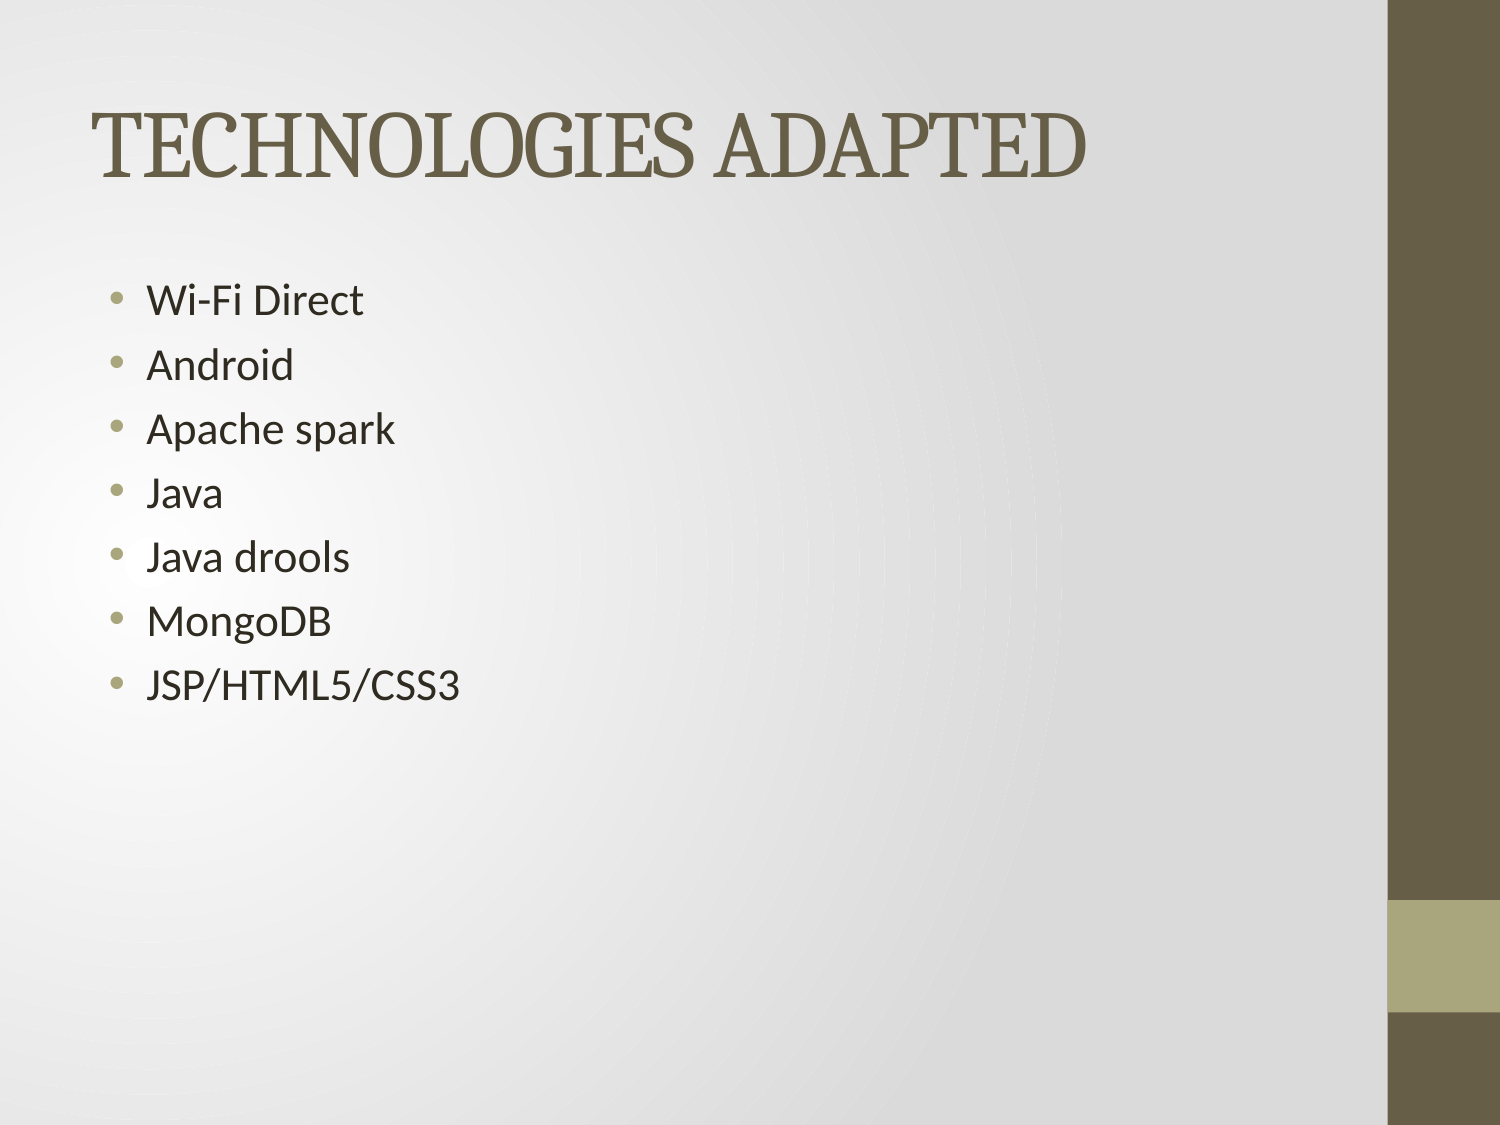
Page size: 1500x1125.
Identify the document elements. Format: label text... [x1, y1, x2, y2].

title TECHNOLOGIES ADAPTED [75, 45, 1325, 233]
list Wi-Fi Direct Android Apache spark Java Java drools MongoDB JSP/HTML5/CSS3 [75, 262, 1325, 1050]
